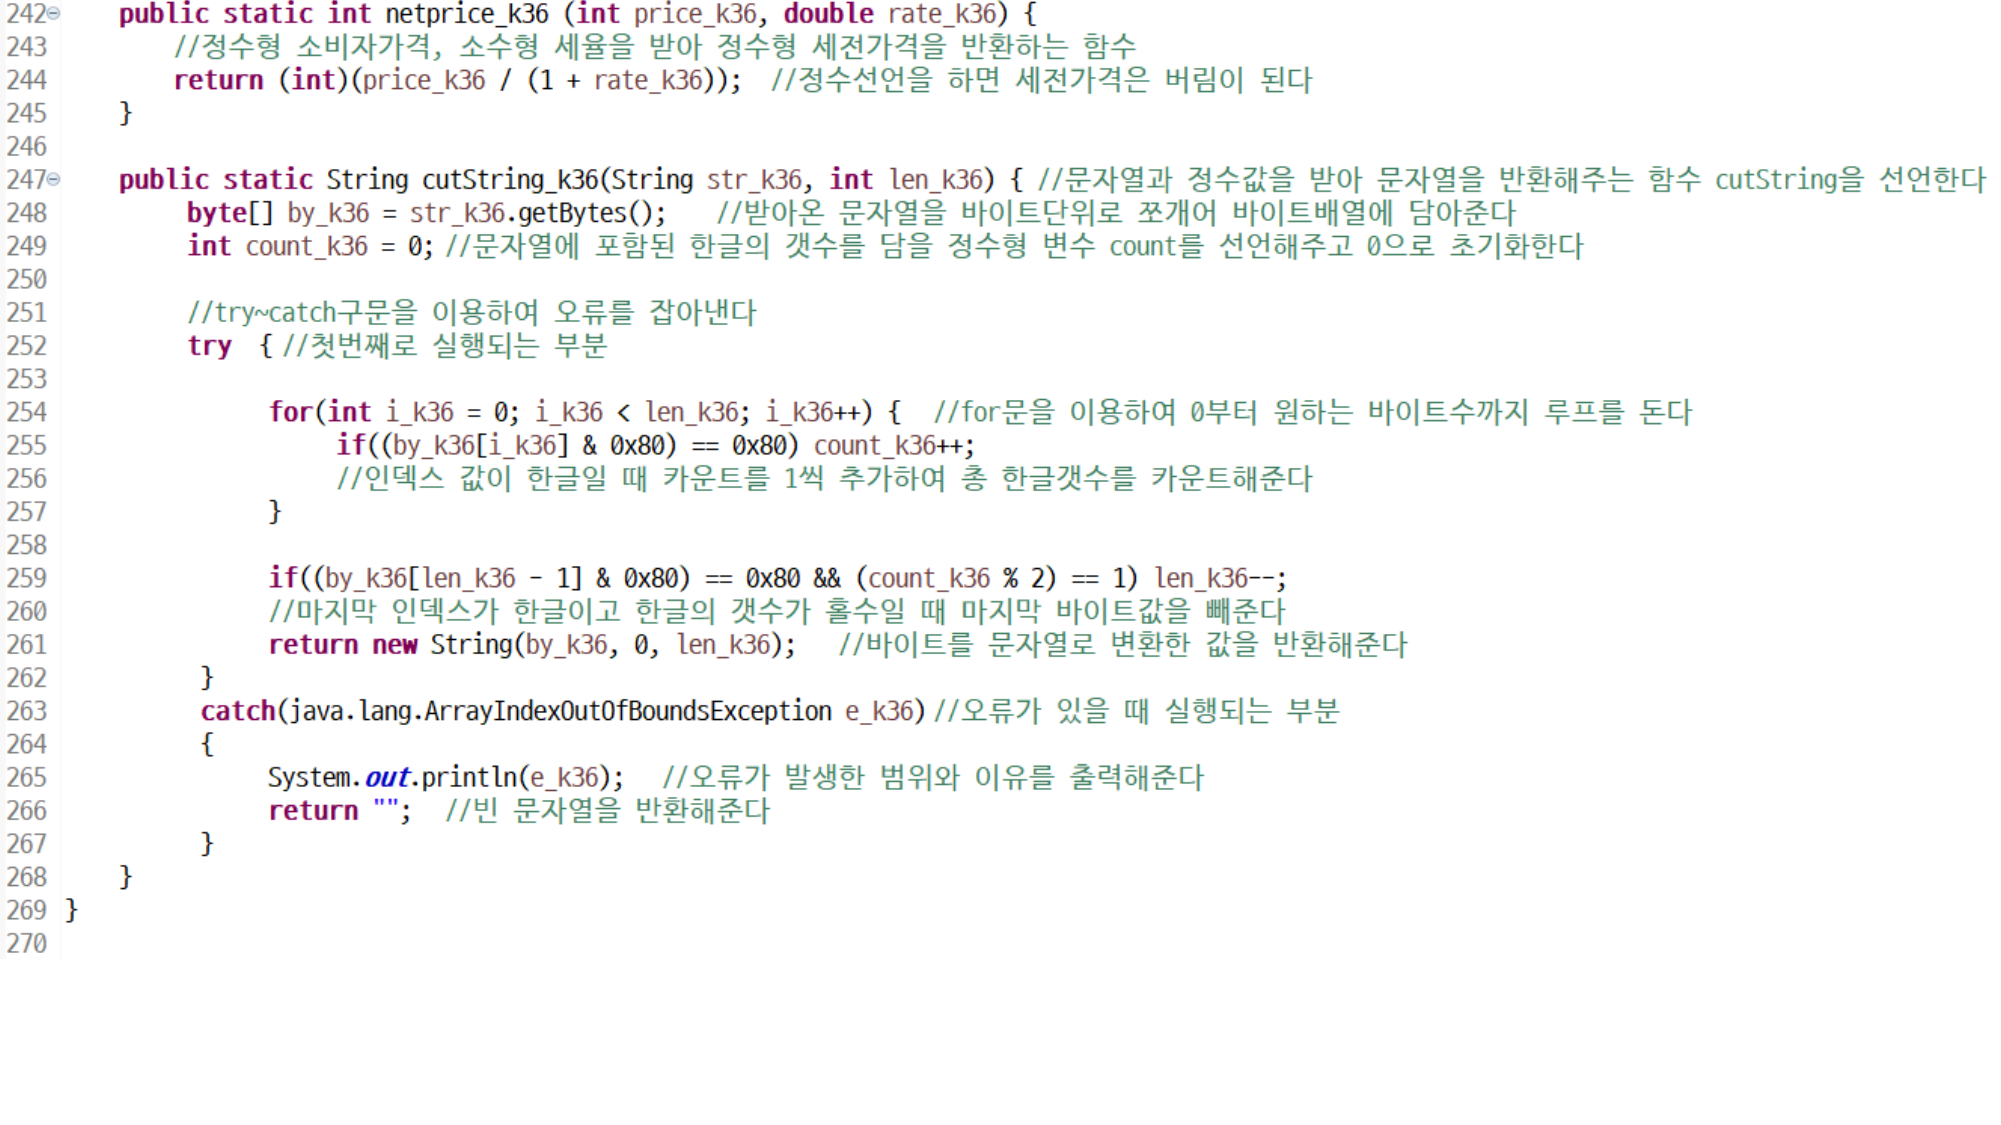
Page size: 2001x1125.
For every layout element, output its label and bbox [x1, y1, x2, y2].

picture [0, 0, 2000, 959]
